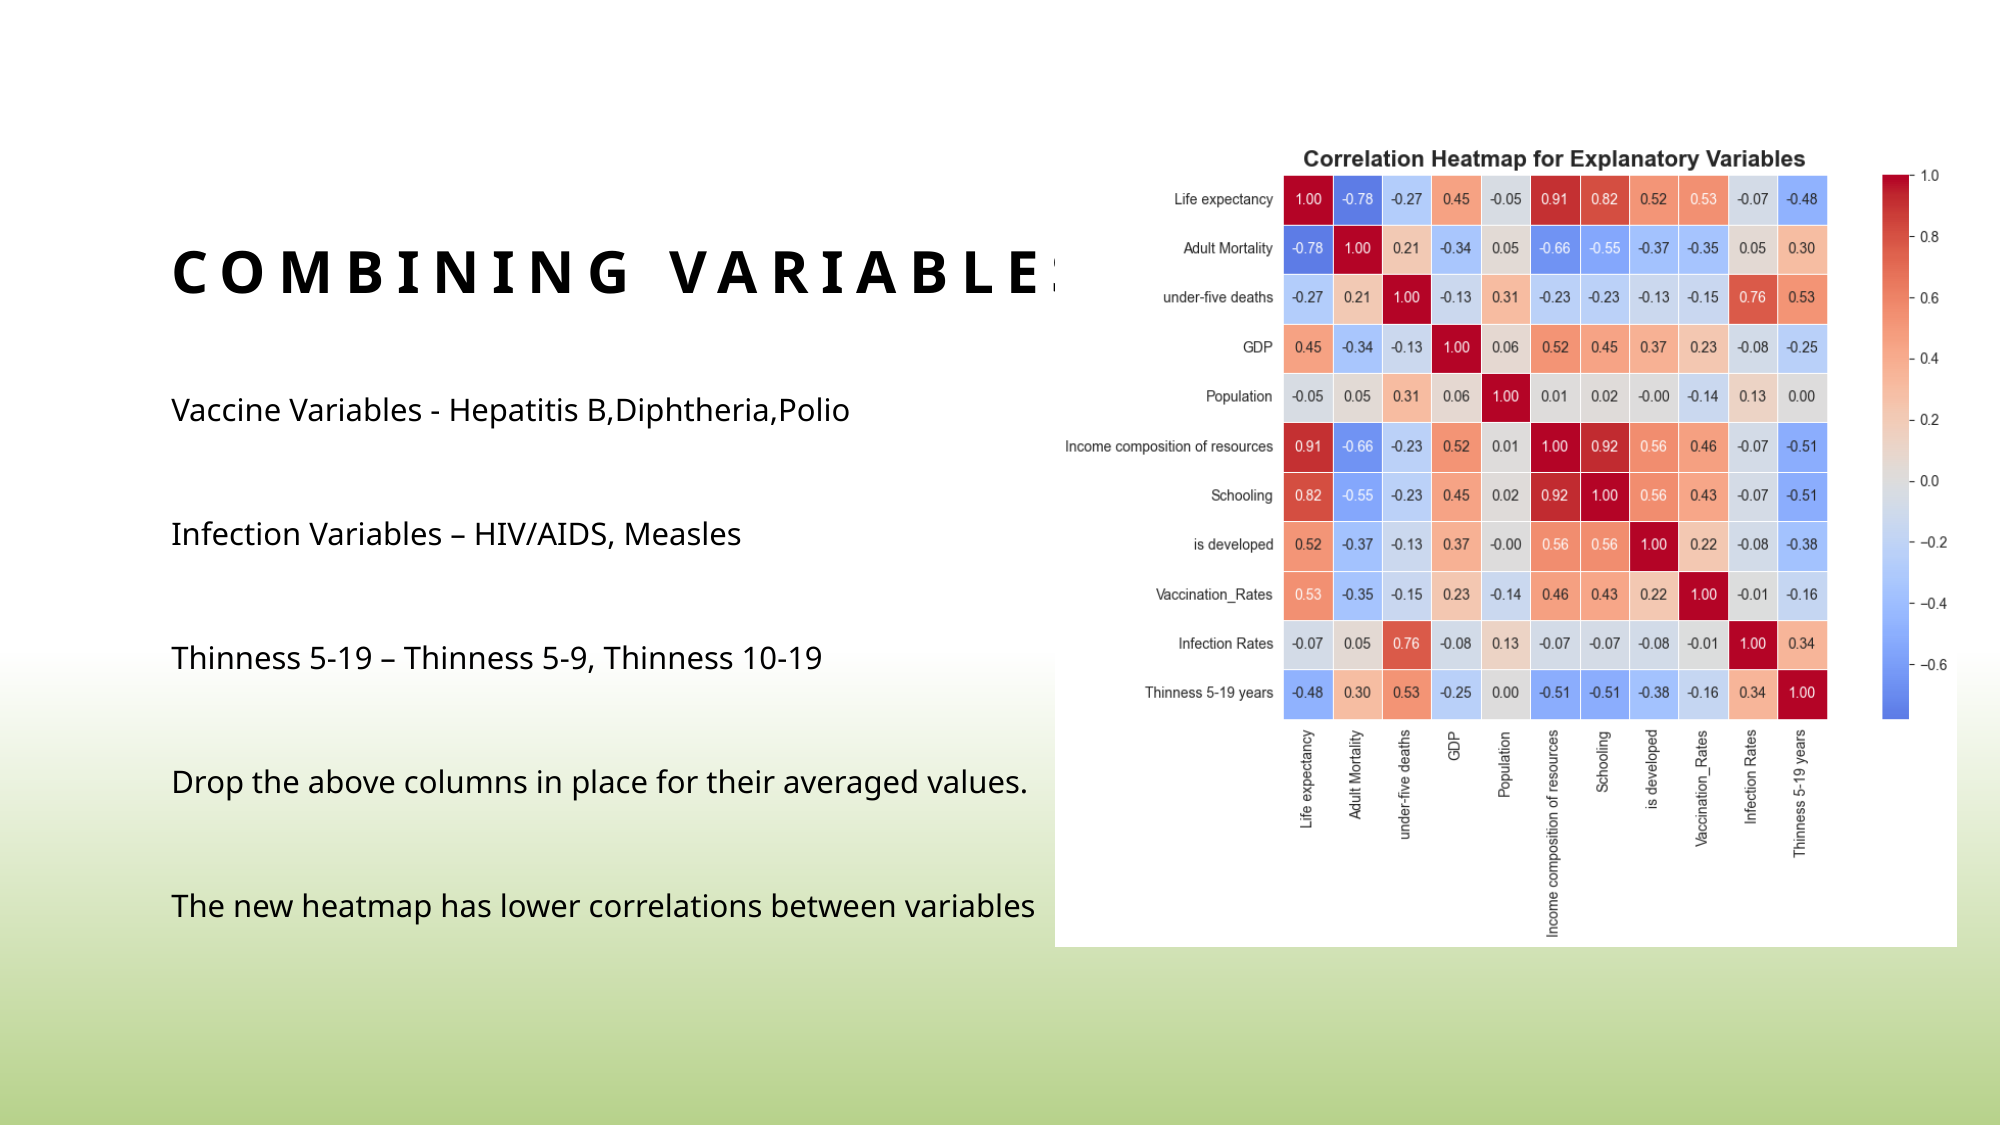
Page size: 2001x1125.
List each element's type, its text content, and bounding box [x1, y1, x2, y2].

title Combining variables [156, 124, 1844, 313]
list Vaccine Variables - Hepatitis B,Diphtheria,Polio Infection Variables – HIV/AIDS, Measles Thinness 5-19 – Thinness 5-9, Thinness 10-19 Drop the above columns in place for their averaged values. The new heatmap has lower correlations between variables [156, 375, 1056, 1014]
picture [1055, 140, 1957, 947]
